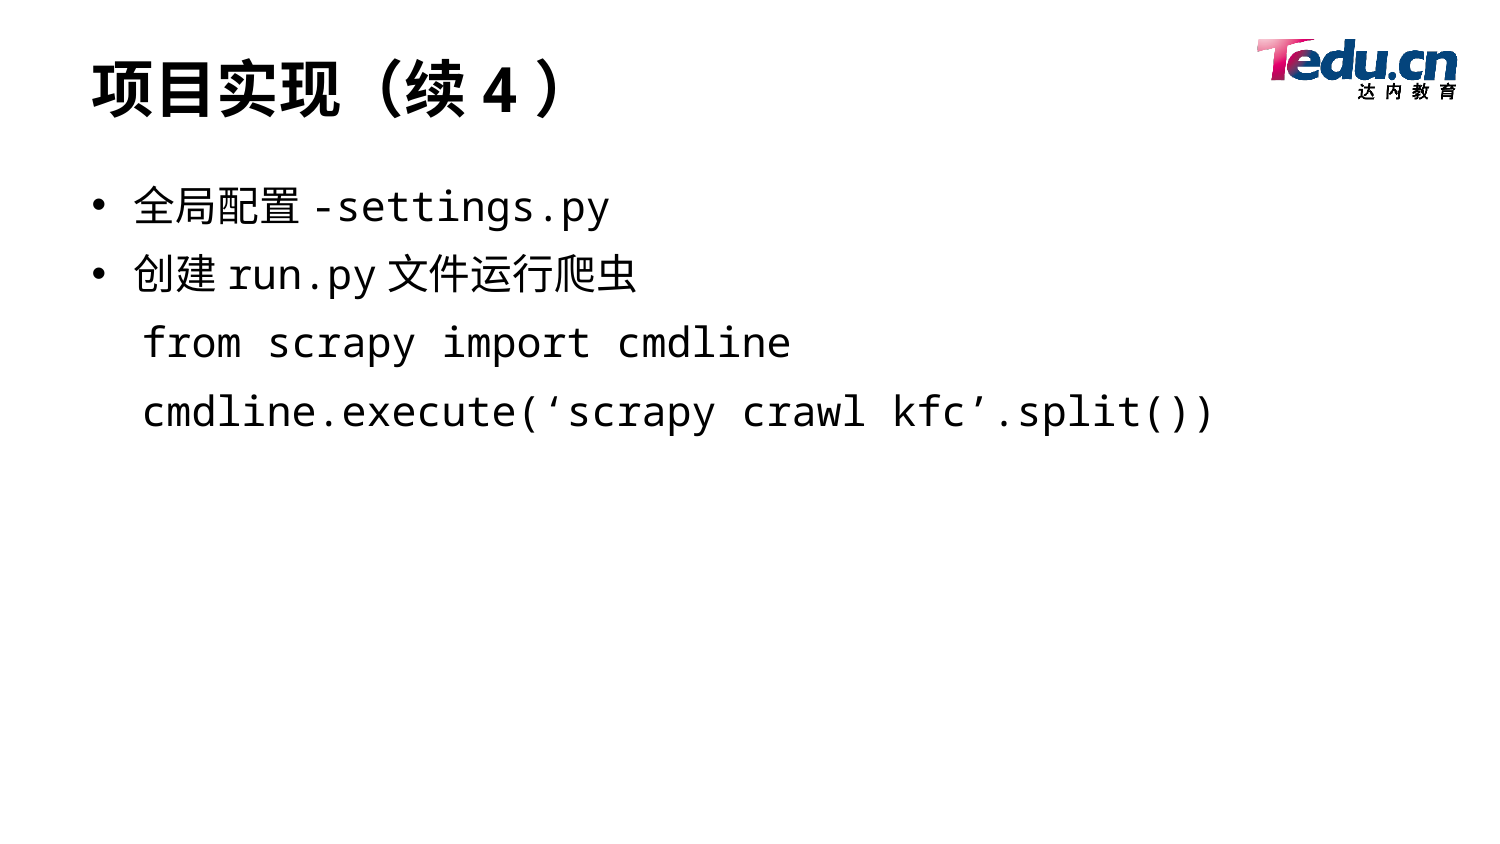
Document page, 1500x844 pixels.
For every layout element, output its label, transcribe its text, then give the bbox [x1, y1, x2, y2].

title 项目实现（续4） [76, 43, 1188, 132]
picture [1234, 8, 1471, 115]
list 全局配置-settings.py 创建run.py文件运行爬虫 from scrapy import cmdline cmdline.execute(‘scrapy crawl kfc’.split()) [76, 161, 1400, 450]
